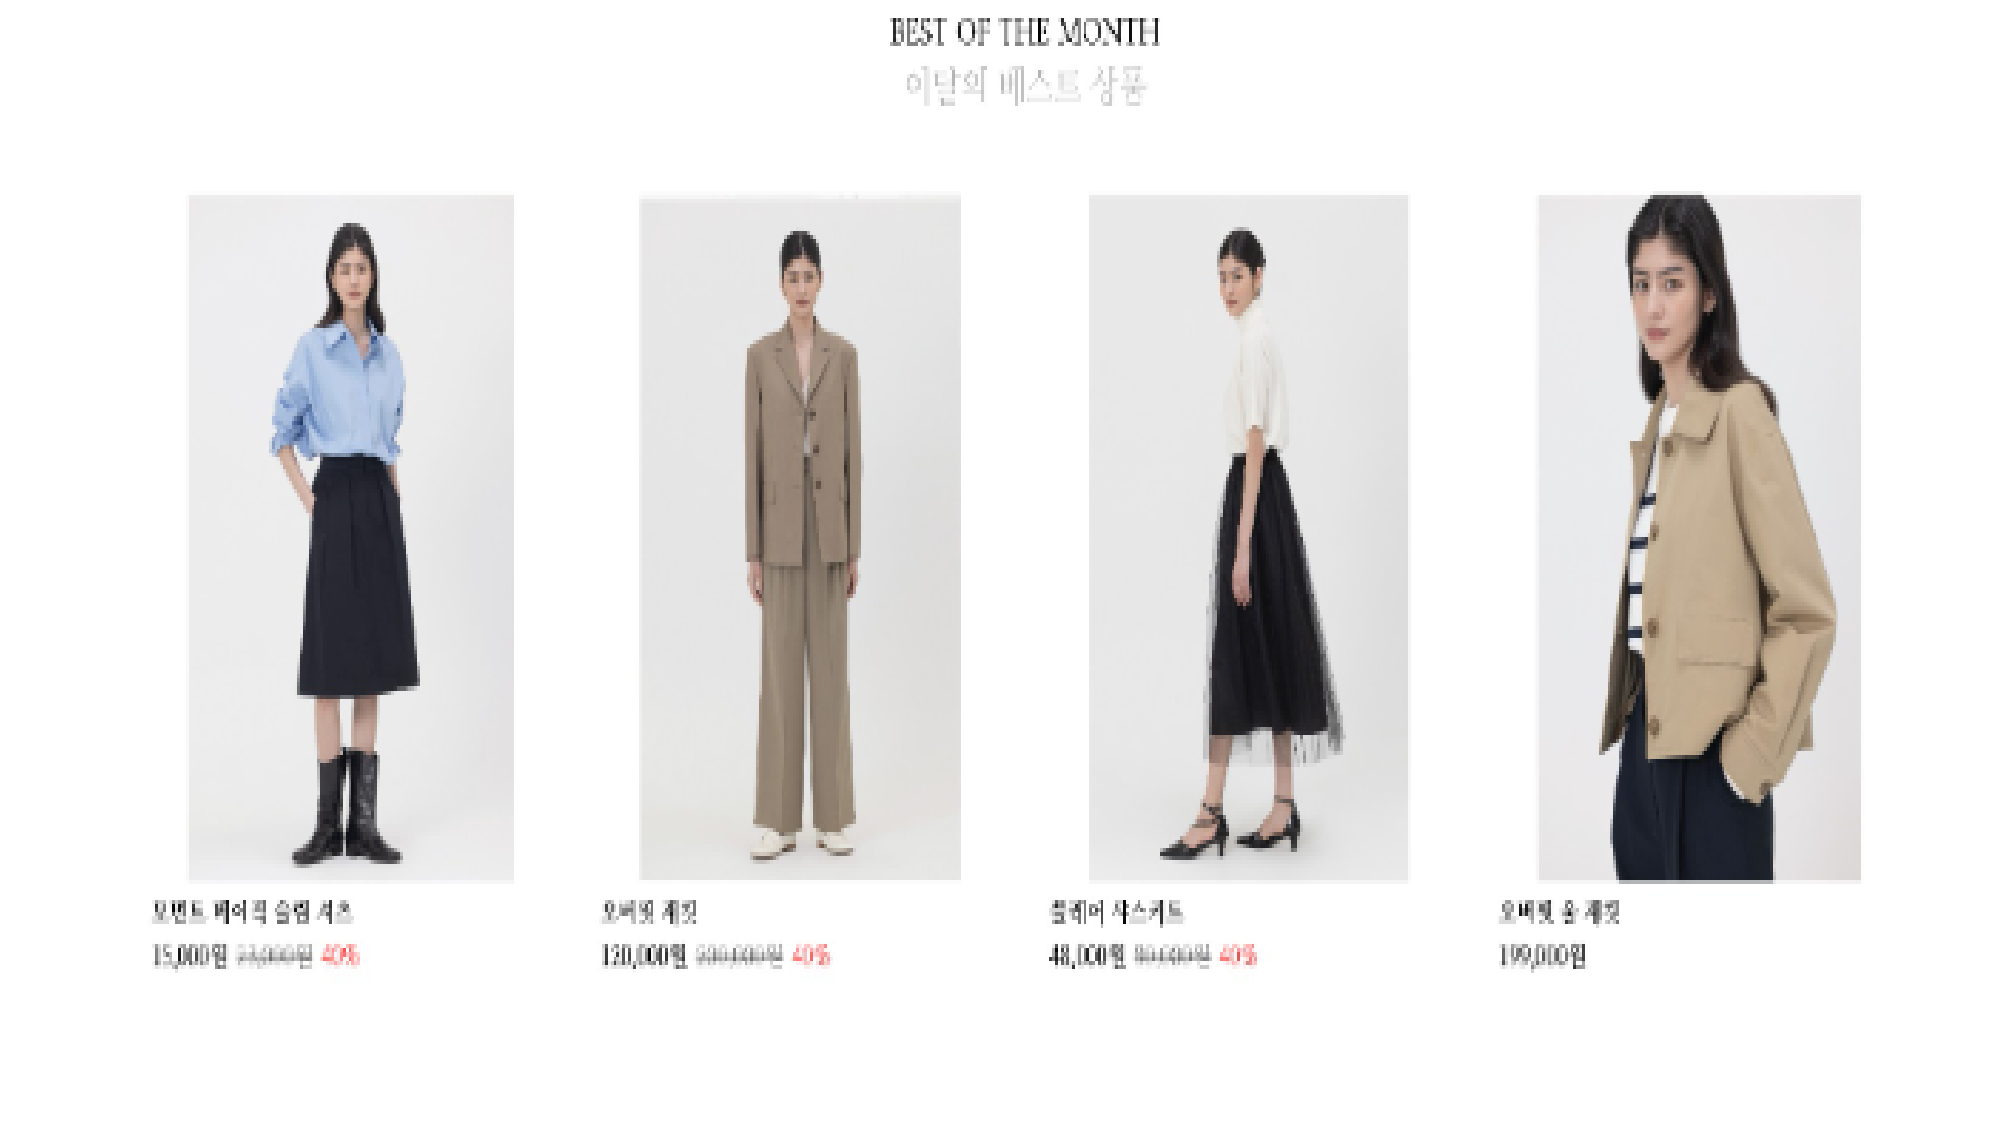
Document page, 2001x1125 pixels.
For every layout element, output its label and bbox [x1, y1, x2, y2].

picture [106, 18, 1930, 1090]
